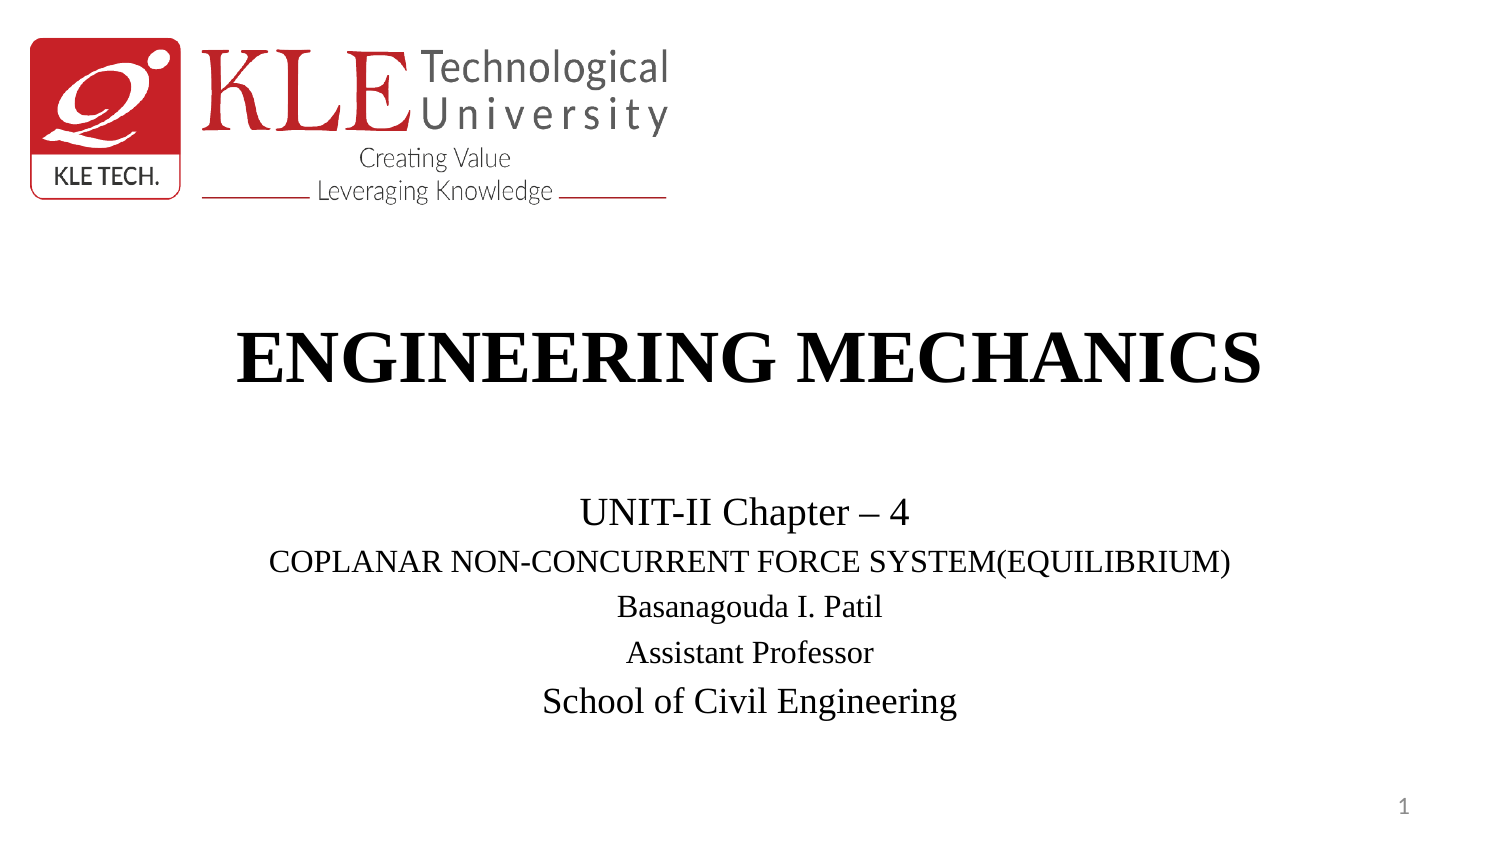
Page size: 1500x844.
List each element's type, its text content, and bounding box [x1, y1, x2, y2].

title ENGINEERING MECHANICS [112, 262, 1388, 443]
slide_number 1 [1074, 782, 1425, 827]
picture [30, 28, 676, 208]
subtitle UNIT-II Chapter – 4 COPLANAR NON-CONCURRENT FORCE SYSTEM(EQUILIBRIUM) Basanagouda I. Patil Assistant Professor School of Civil Engineering [225, 478, 1275, 735]
